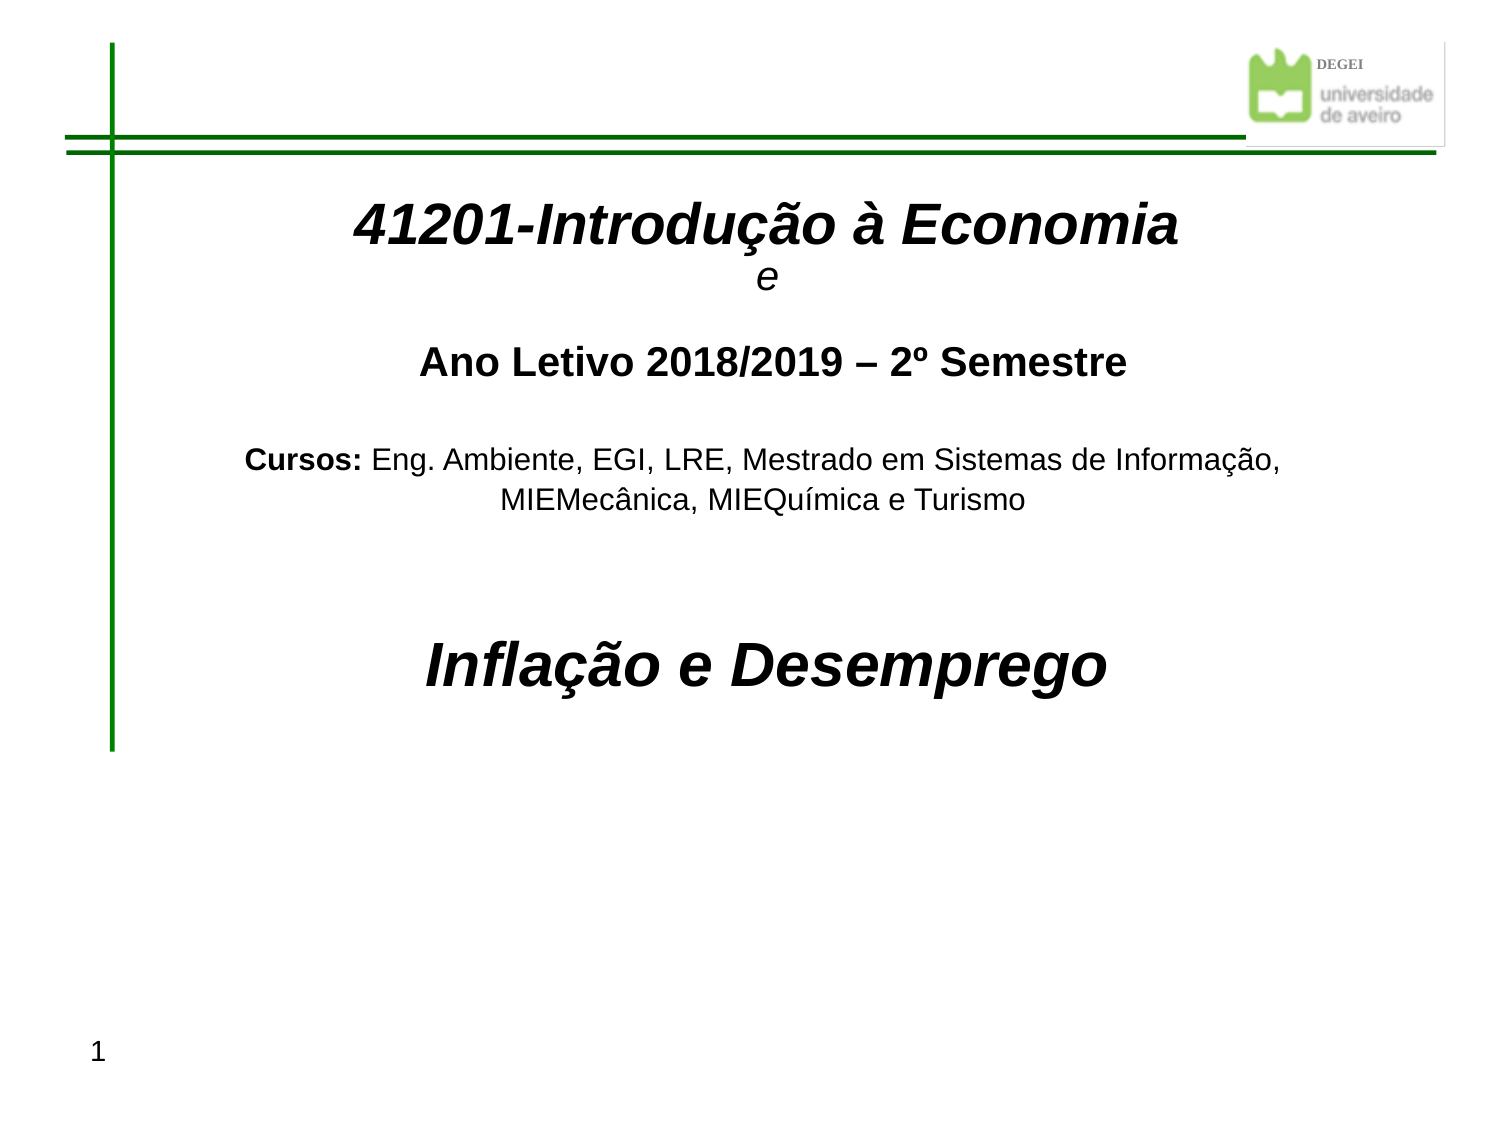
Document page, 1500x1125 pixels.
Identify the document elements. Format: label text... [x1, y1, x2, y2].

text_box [1245, 42, 1448, 150]
list 41201-Introdução à Economia e Ano Letivo 2018/2019 – 2º Semestre Cursos: Eng. Ambiente, EGI, LRE, Mestrado em Sistemas de Informação, MIEMecânica, MIEQuímica e Turismo Inflação e Desemprego [147, 160, 1388, 1006]
slide_number 1 [74, 1024, 426, 1103]
